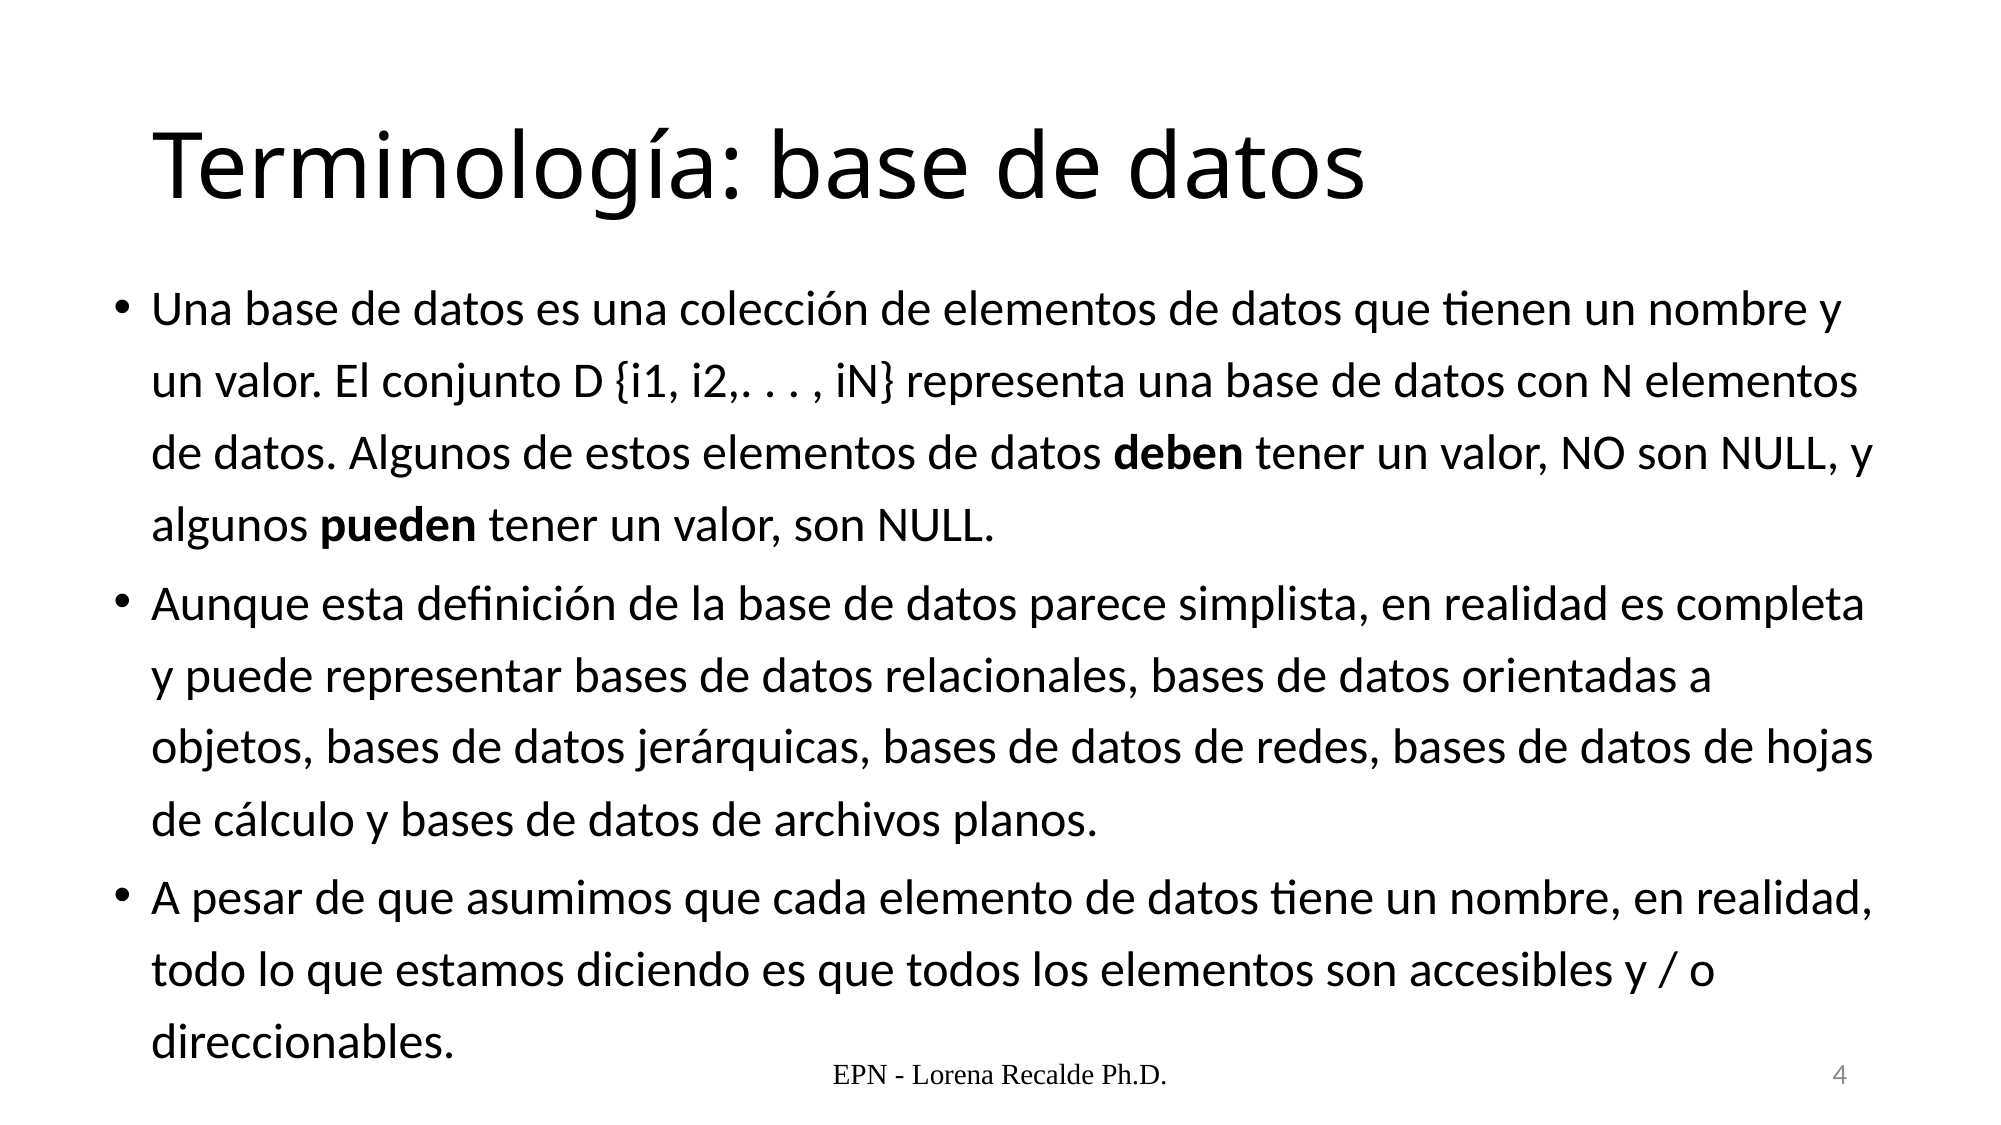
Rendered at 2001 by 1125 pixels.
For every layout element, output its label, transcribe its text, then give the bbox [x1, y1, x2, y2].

title Terminología: base de datos [137, 59, 1863, 278]
footer EPN - Lorena Recalde Ph.D. [662, 1042, 1338, 1103]
list Una base de datos es una colección de elementos de datos que tienen un nombre y un valor. El conjunto D {i1, i2,. . . , iN} representa una base de datos con N elementos de datos. Algunos de estos elementos de datos deben tener un valor, NO son NULL, y algunos pueden tener un valor, son NULL. Aunque esta definición de la base de datos parece simplista, en realidad es completa y puede representar bases de datos relacionales, bases de datos orientadas a objetos, bases de datos jerárquicas, bases de datos de redes, bases de datos de hojas de cálculo y bases de datos de archivos planos. A pesar de que asumimos que cada elemento de datos tiene un nombre, en realidad, todo lo que estamos diciendo es que todos los elementos son accesibles y / o direccionables. [98, 256, 1902, 753]
slide_number 4 [1412, 1042, 1863, 1103]
